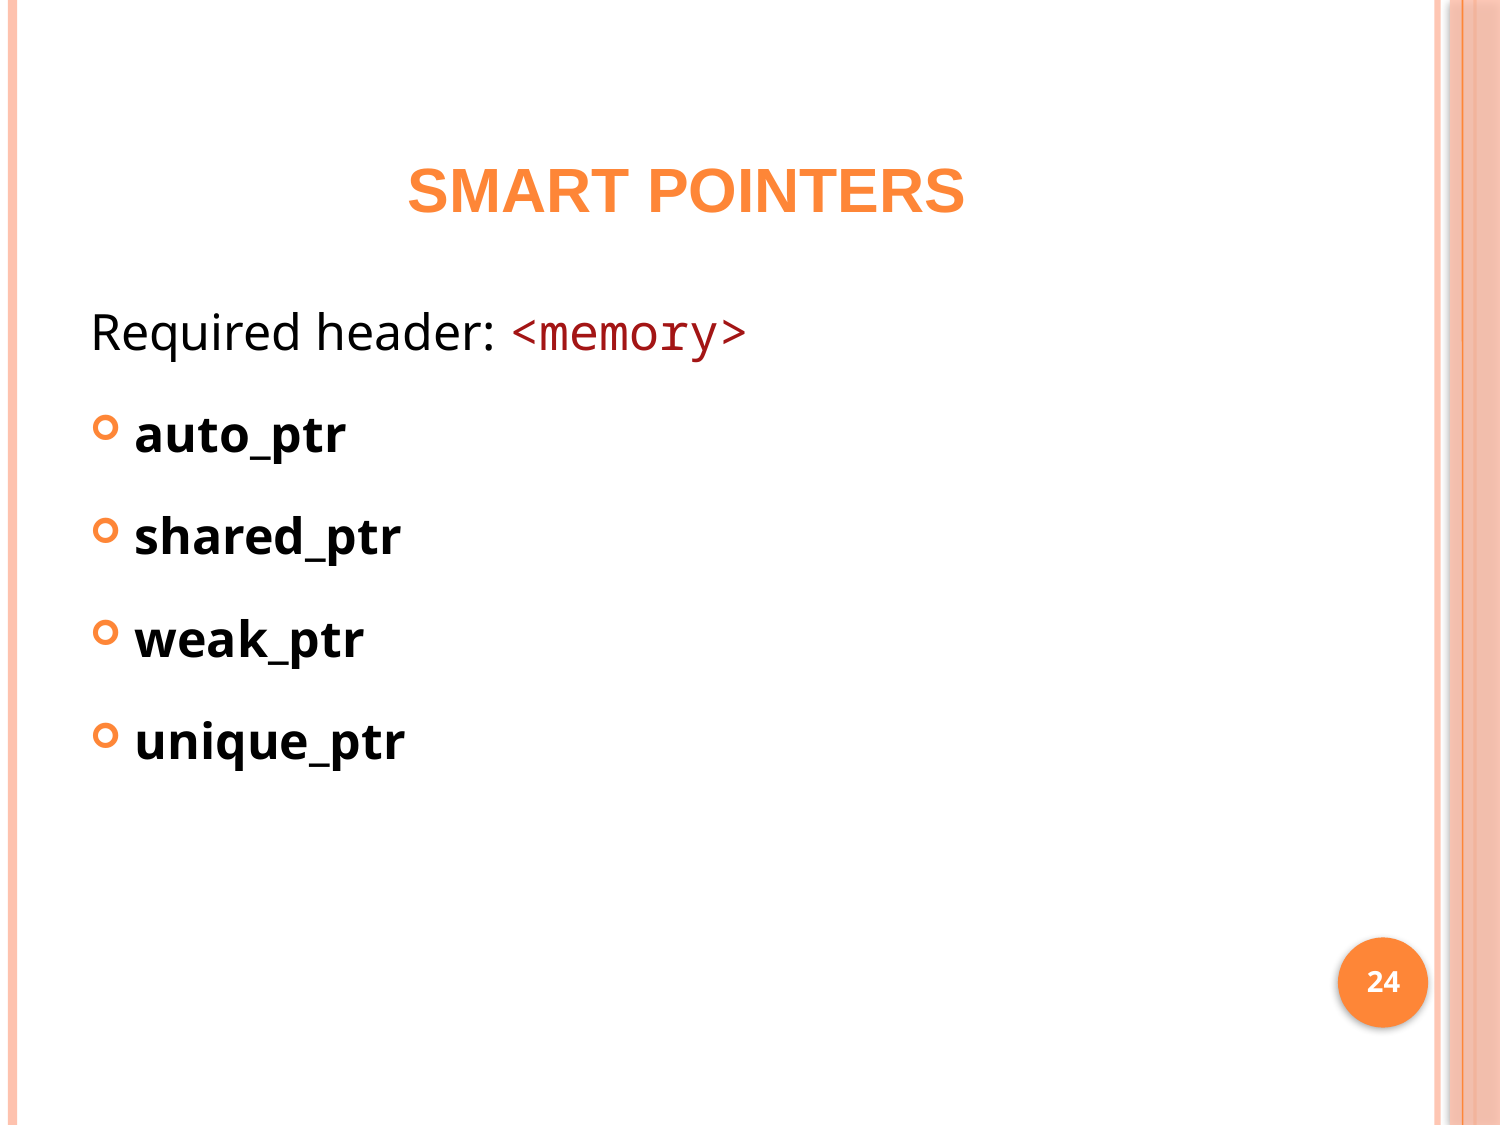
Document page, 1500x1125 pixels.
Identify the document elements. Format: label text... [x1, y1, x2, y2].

title Smart pointers [75, 45, 1300, 233]
list Required header: <memory> auto_ptr shared_ptr weak_ptr unique_ptr [75, 262, 1300, 1062]
slide_number 24 [1333, 940, 1434, 1026]
